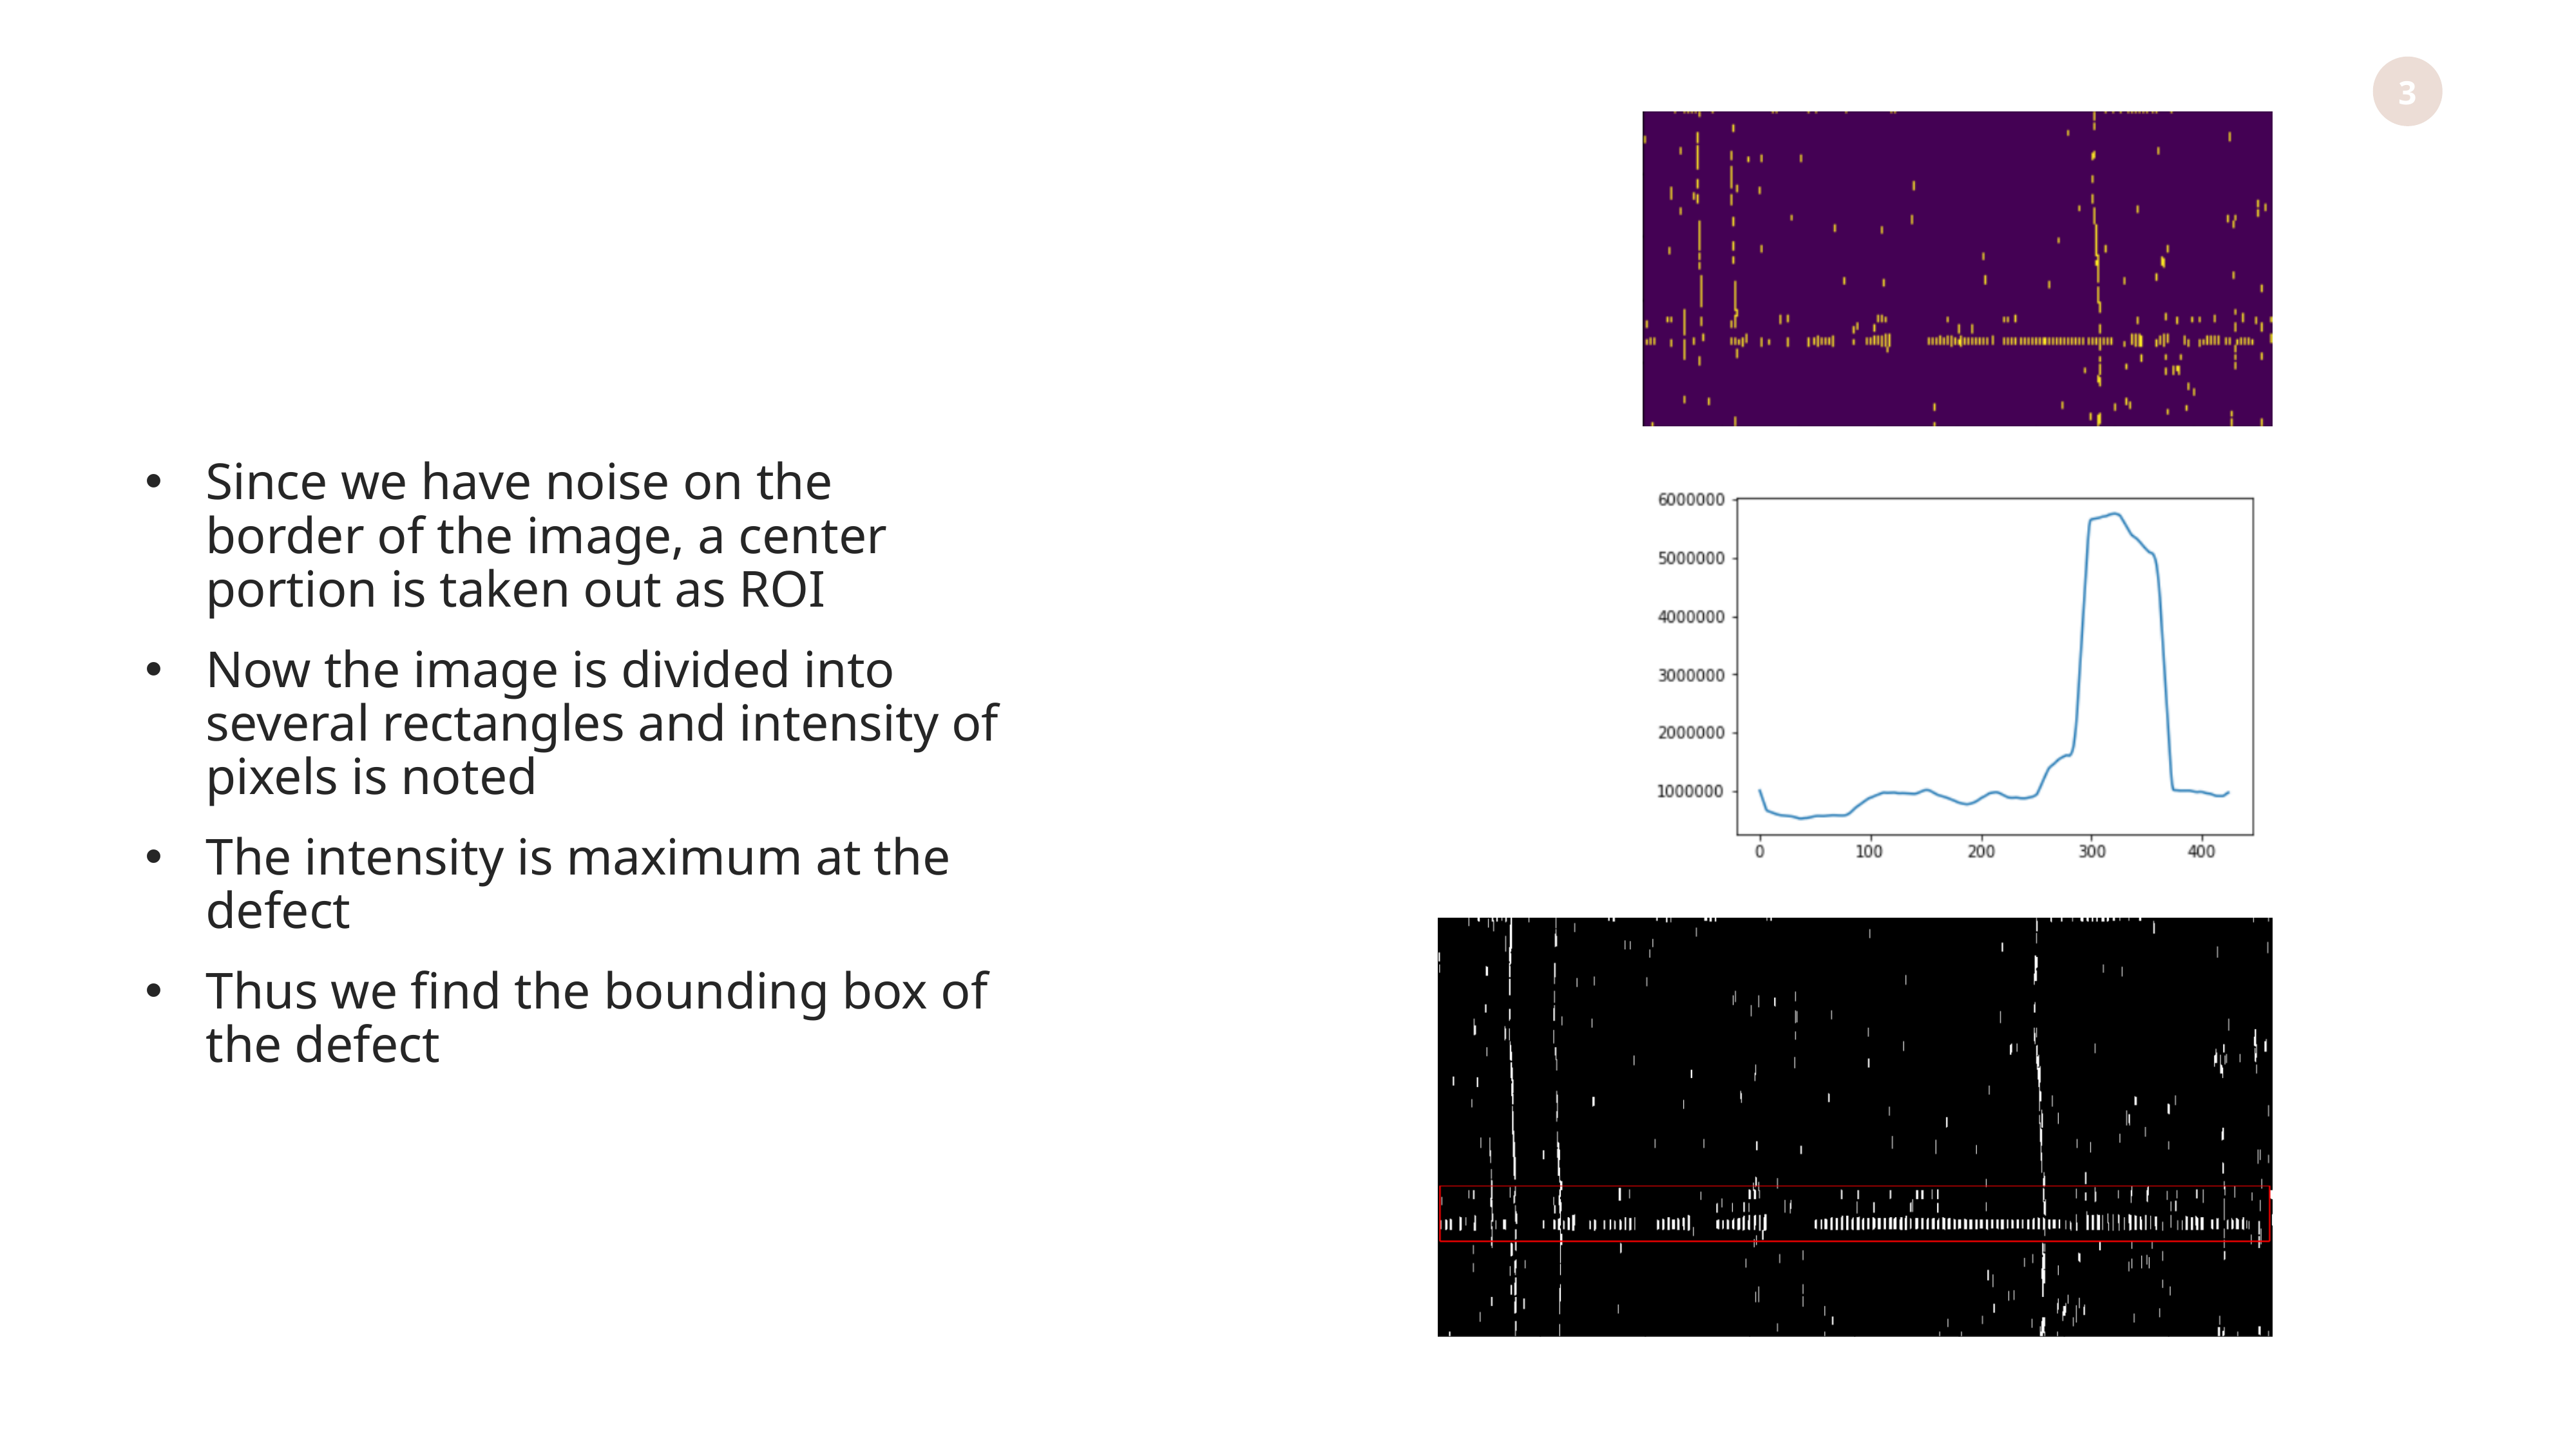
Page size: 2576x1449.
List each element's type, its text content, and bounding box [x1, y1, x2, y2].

picture [1643, 484, 2273, 873]
picture [1643, 111, 2273, 426]
text_box [119, 53, 2457, 254]
text_box Since we have noise on the border of the image, a center portion is taken out as ROI Now the image is divided into several rectangles and intensity of pixels is noted The intensity is maximum at the defect Thus we find the bounding box of the defect [119, 189, 1027, 1341]
picture [1438, 918, 2273, 1337]
